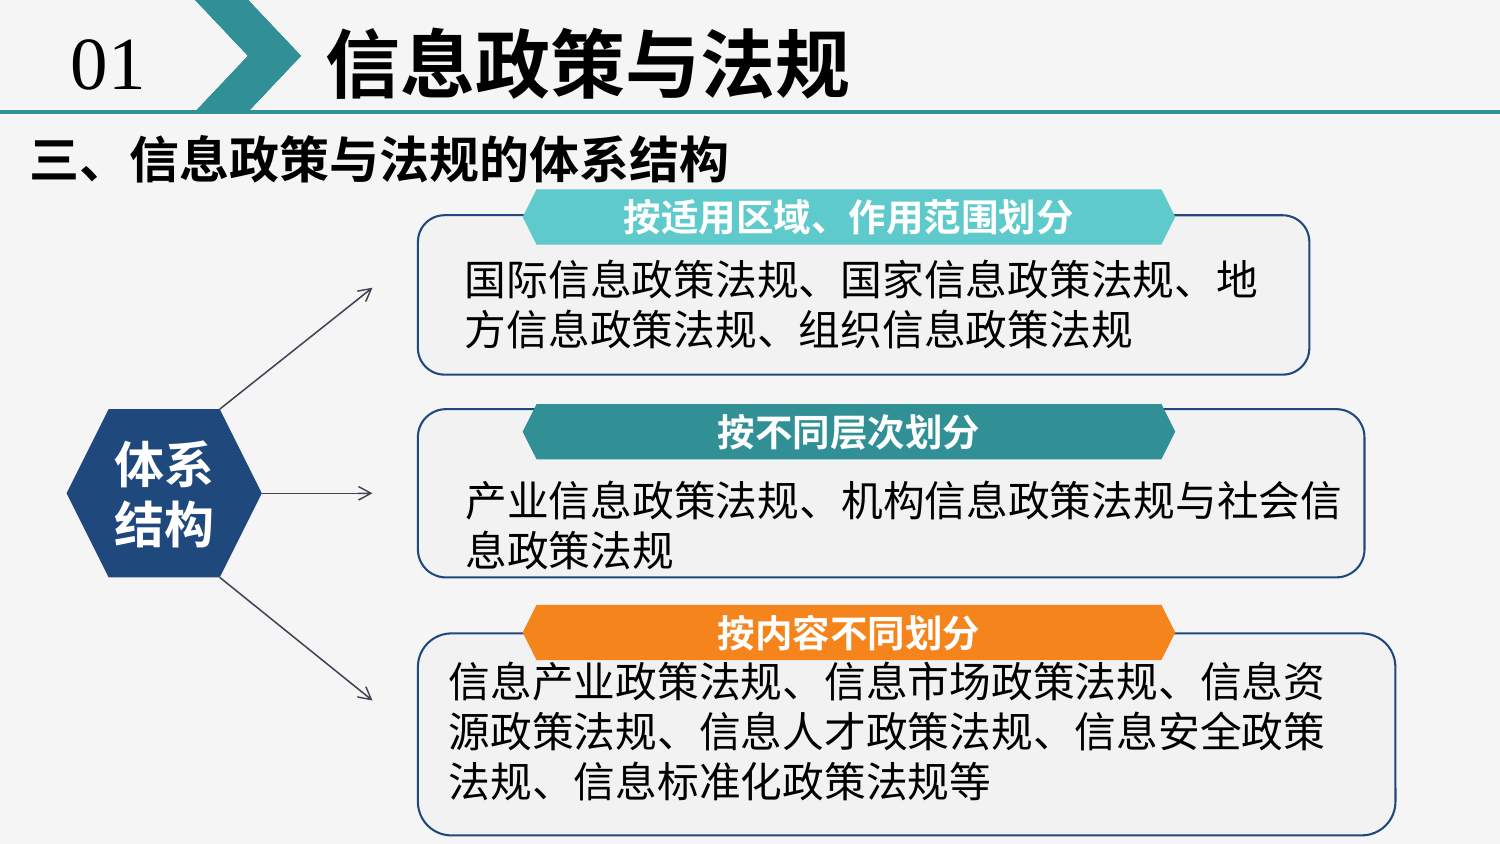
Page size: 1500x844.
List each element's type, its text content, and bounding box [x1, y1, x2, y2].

text_box 体系结构 [64, 406, 264, 580]
text_box 国际信息政策法规、国家信息政策法规、地方信息政策法规、组织信息政策法规 [450, 246, 1282, 362]
text_box 产业信息政策法规、机构信息政策法规与社会信 息政策法规 [450, 467, 1396, 583]
text_box 三、信息政策与法规的体系结构 [14, 121, 745, 197]
text_box 按内容不同划分 [520, 602, 1178, 648]
text_box [415, 407, 1367, 580]
text_box 按适用区域、作用范围划分 [520, 187, 1178, 246]
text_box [219, 287, 373, 410]
text_box 按不同层次划分 [520, 401, 1178, 462]
text_box 信息政策与法规 [312, 11, 1099, 109]
text_box 01 [58, 8, 159, 109]
text_box [193, 0, 303, 109]
text_box 信息产业政策法规、信息市场政策法规、信息资源政策法规、信息人才政策法规、信息安全政策法规、信息标准化政策法规等 [433, 648, 1365, 814]
text_box [415, 213, 1312, 377]
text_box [219, 577, 373, 701]
text_box [415, 631, 1398, 838]
